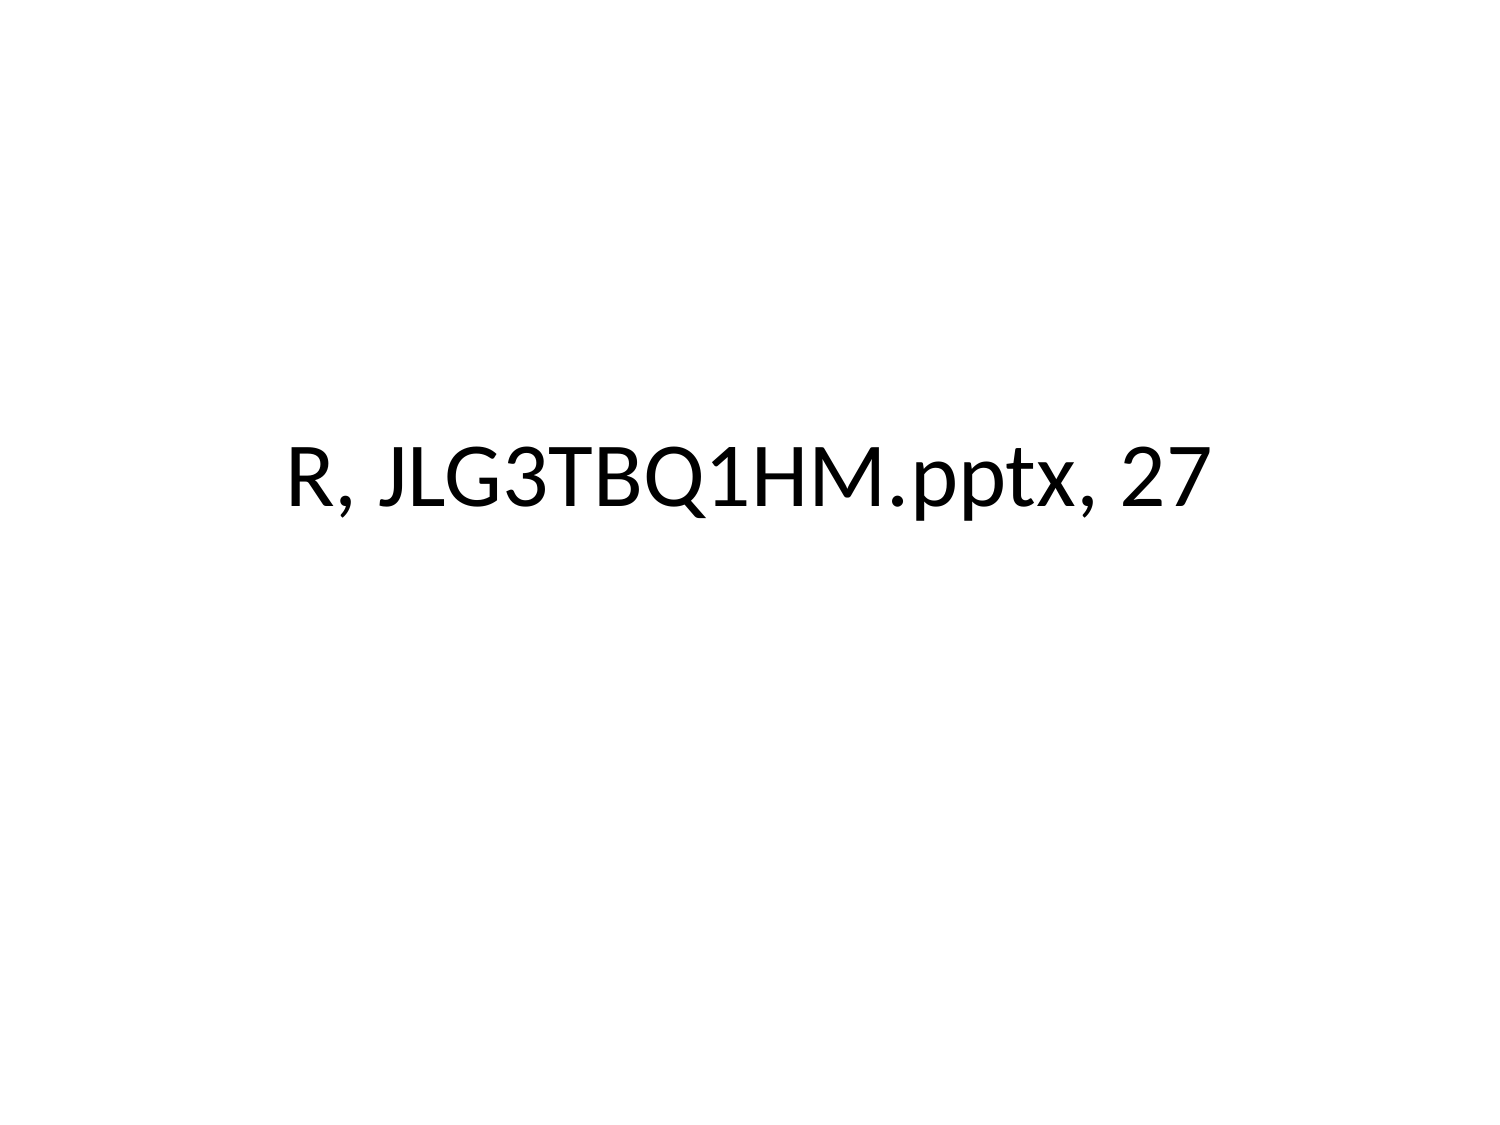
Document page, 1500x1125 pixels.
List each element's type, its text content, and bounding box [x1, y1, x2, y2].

title R, JLG3TBQ1HM.pptx, 27 [112, 349, 1388, 591]
